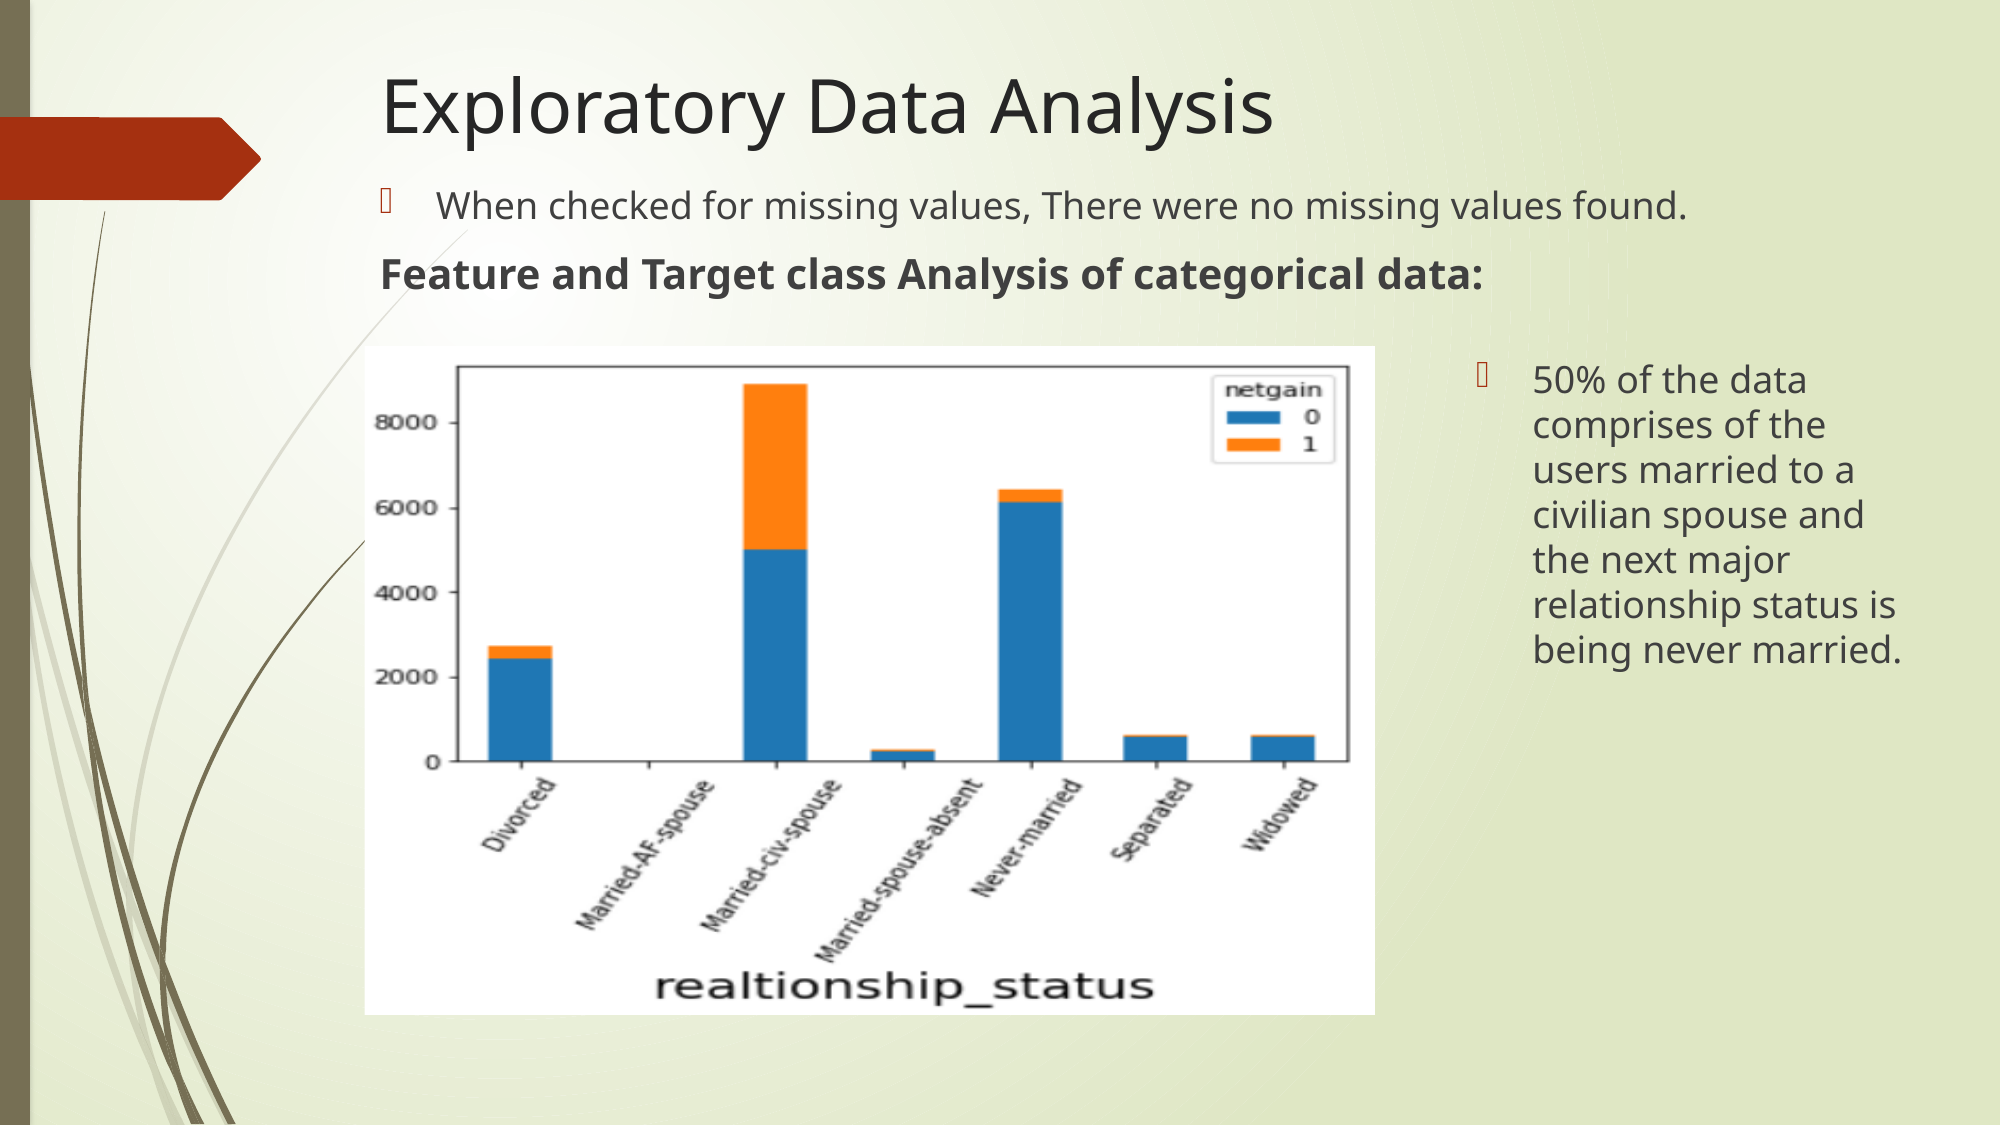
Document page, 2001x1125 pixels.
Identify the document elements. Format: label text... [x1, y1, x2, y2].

list When checked for missing values, There were no missing values found. Feature and Target class Analysis of categorical data: [364, 174, 1827, 795]
title Exploratory Data Analysis [365, 51, 1828, 262]
text_box 50% of the data comprises of the users married to a civilian spouse and the next major relationship status is being never married. [1461, 348, 1929, 969]
picture [364, 346, 1376, 1016]
